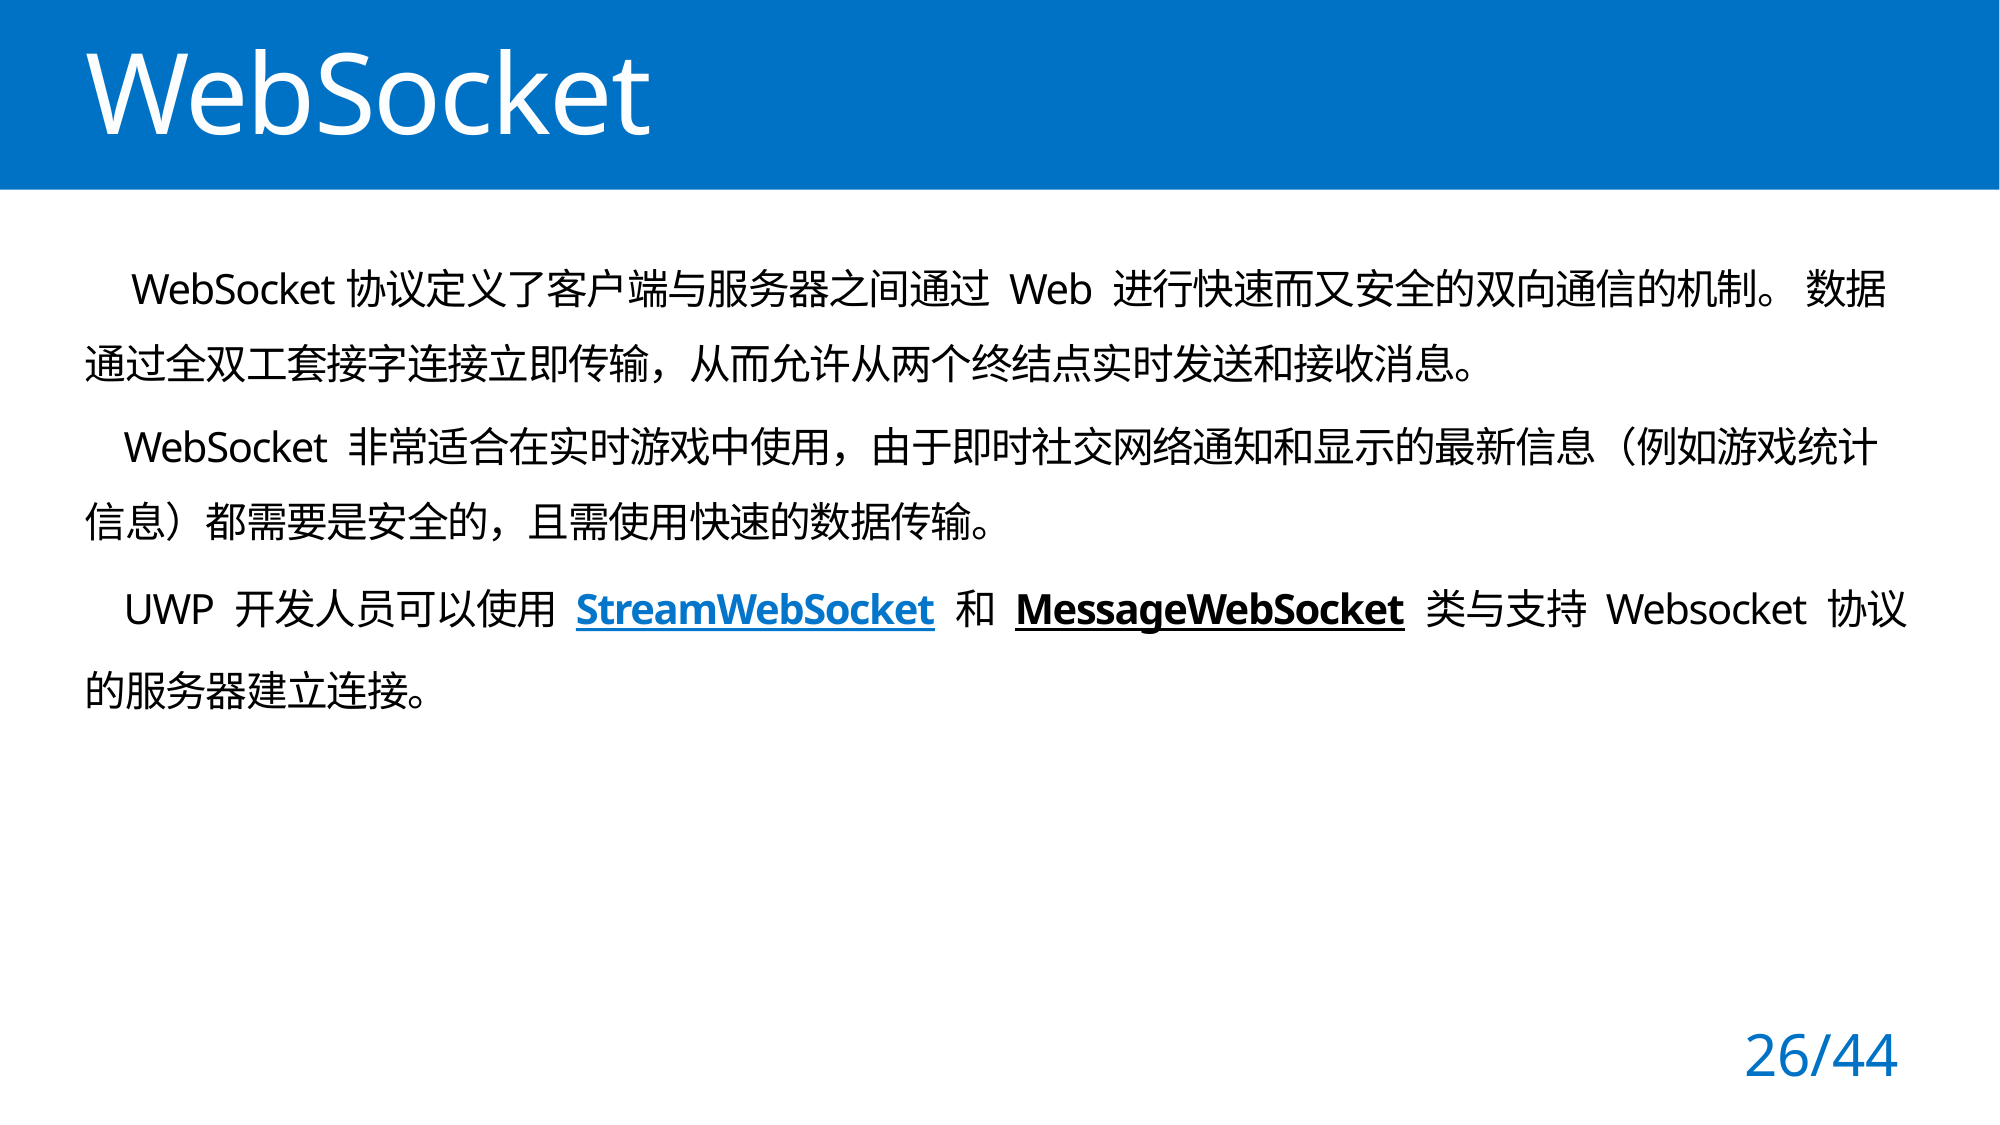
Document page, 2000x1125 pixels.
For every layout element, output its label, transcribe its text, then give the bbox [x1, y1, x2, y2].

list WebSocket协议定义了客户端与服务器之间通过 Web 进行快速而又安全的双向通信的机制。 数据通过全双工套接字连接立即传输，从而允许从两个终结点实时发送和接收消息。 WebSocket 非常适合在实时游戏中使用，由于即时社交网络通知和显示的最新信息（例如游戏统计信息）都需要是安全的，且需使用快速的数据传输。 UWP 开发人员可以使用 StreamWebSocket 和 MessageWebSocket 类与支持 Websocket 协议的服务器建立连接。 [85, 237, 1915, 1088]
title WebSocket [85, 37, 1914, 161]
slide_number 26 [1464, 1027, 1915, 1088]
